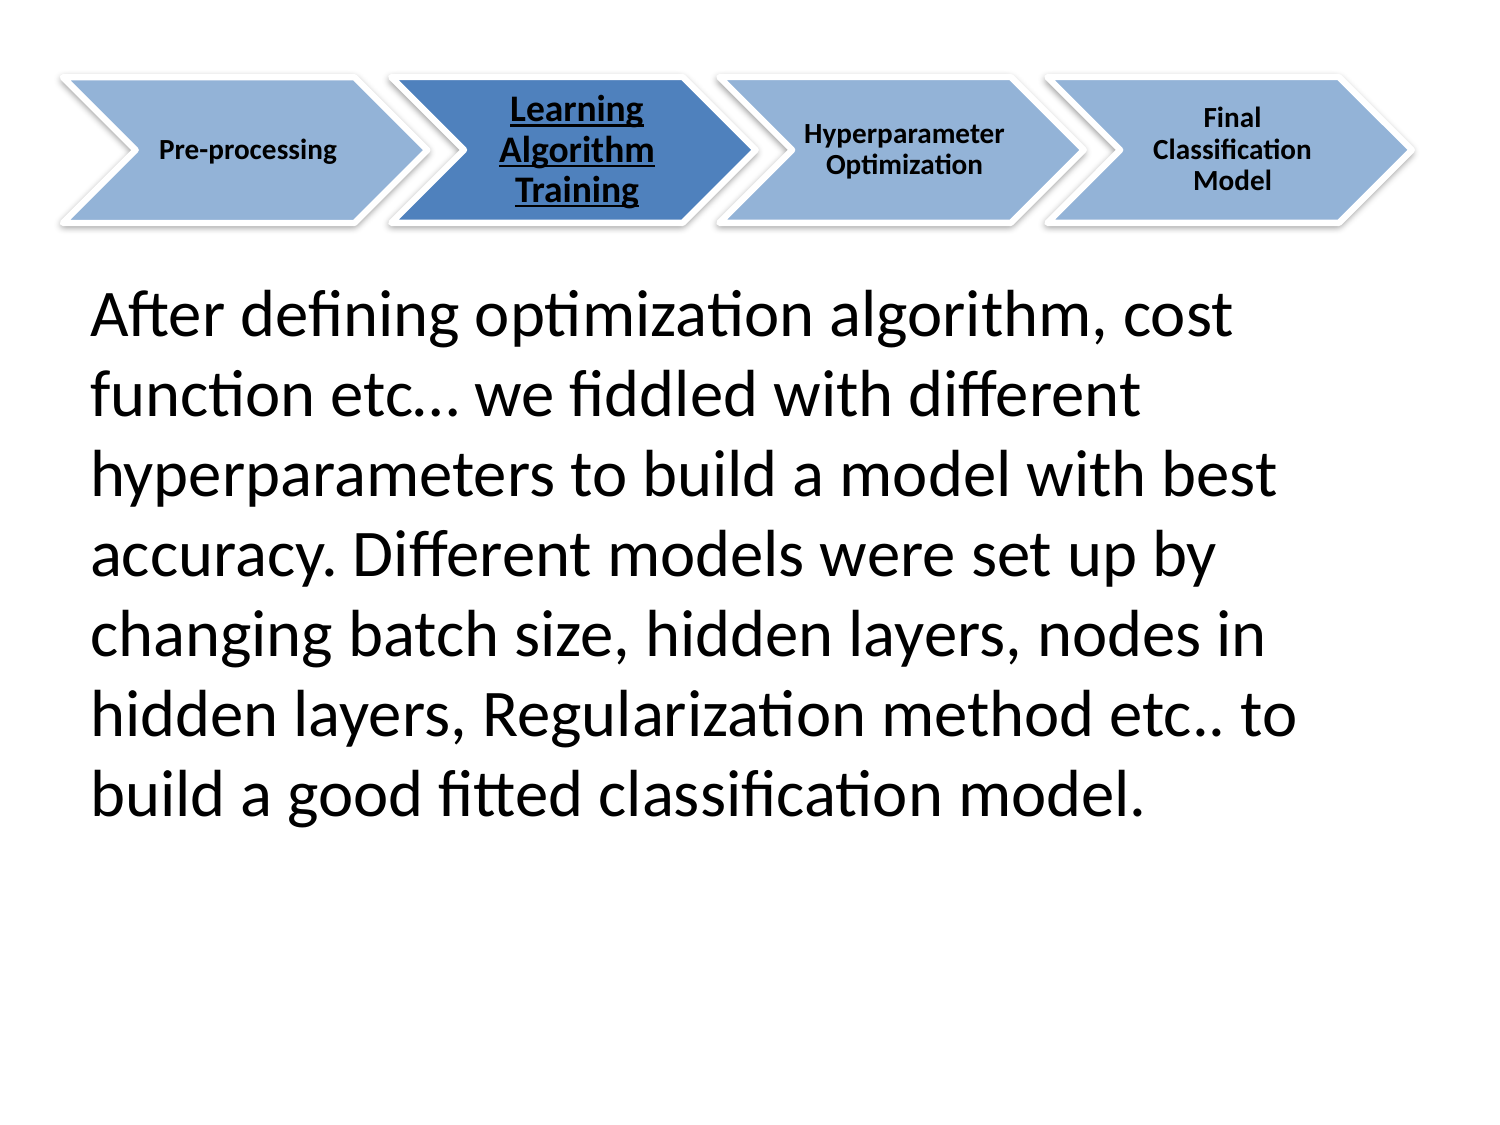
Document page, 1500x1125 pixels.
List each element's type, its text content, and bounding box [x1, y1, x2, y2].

list After defining optimization algorithm, cost function etc… we fiddled with different hyperparameters to build a model with best accuracy. Different models were set up by changing batch size, hidden layers, nodes in hidden layers, Regularization method etc.. to build a good fitted classification model. [75, 262, 1425, 1005]
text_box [62, 76, 1413, 224]
